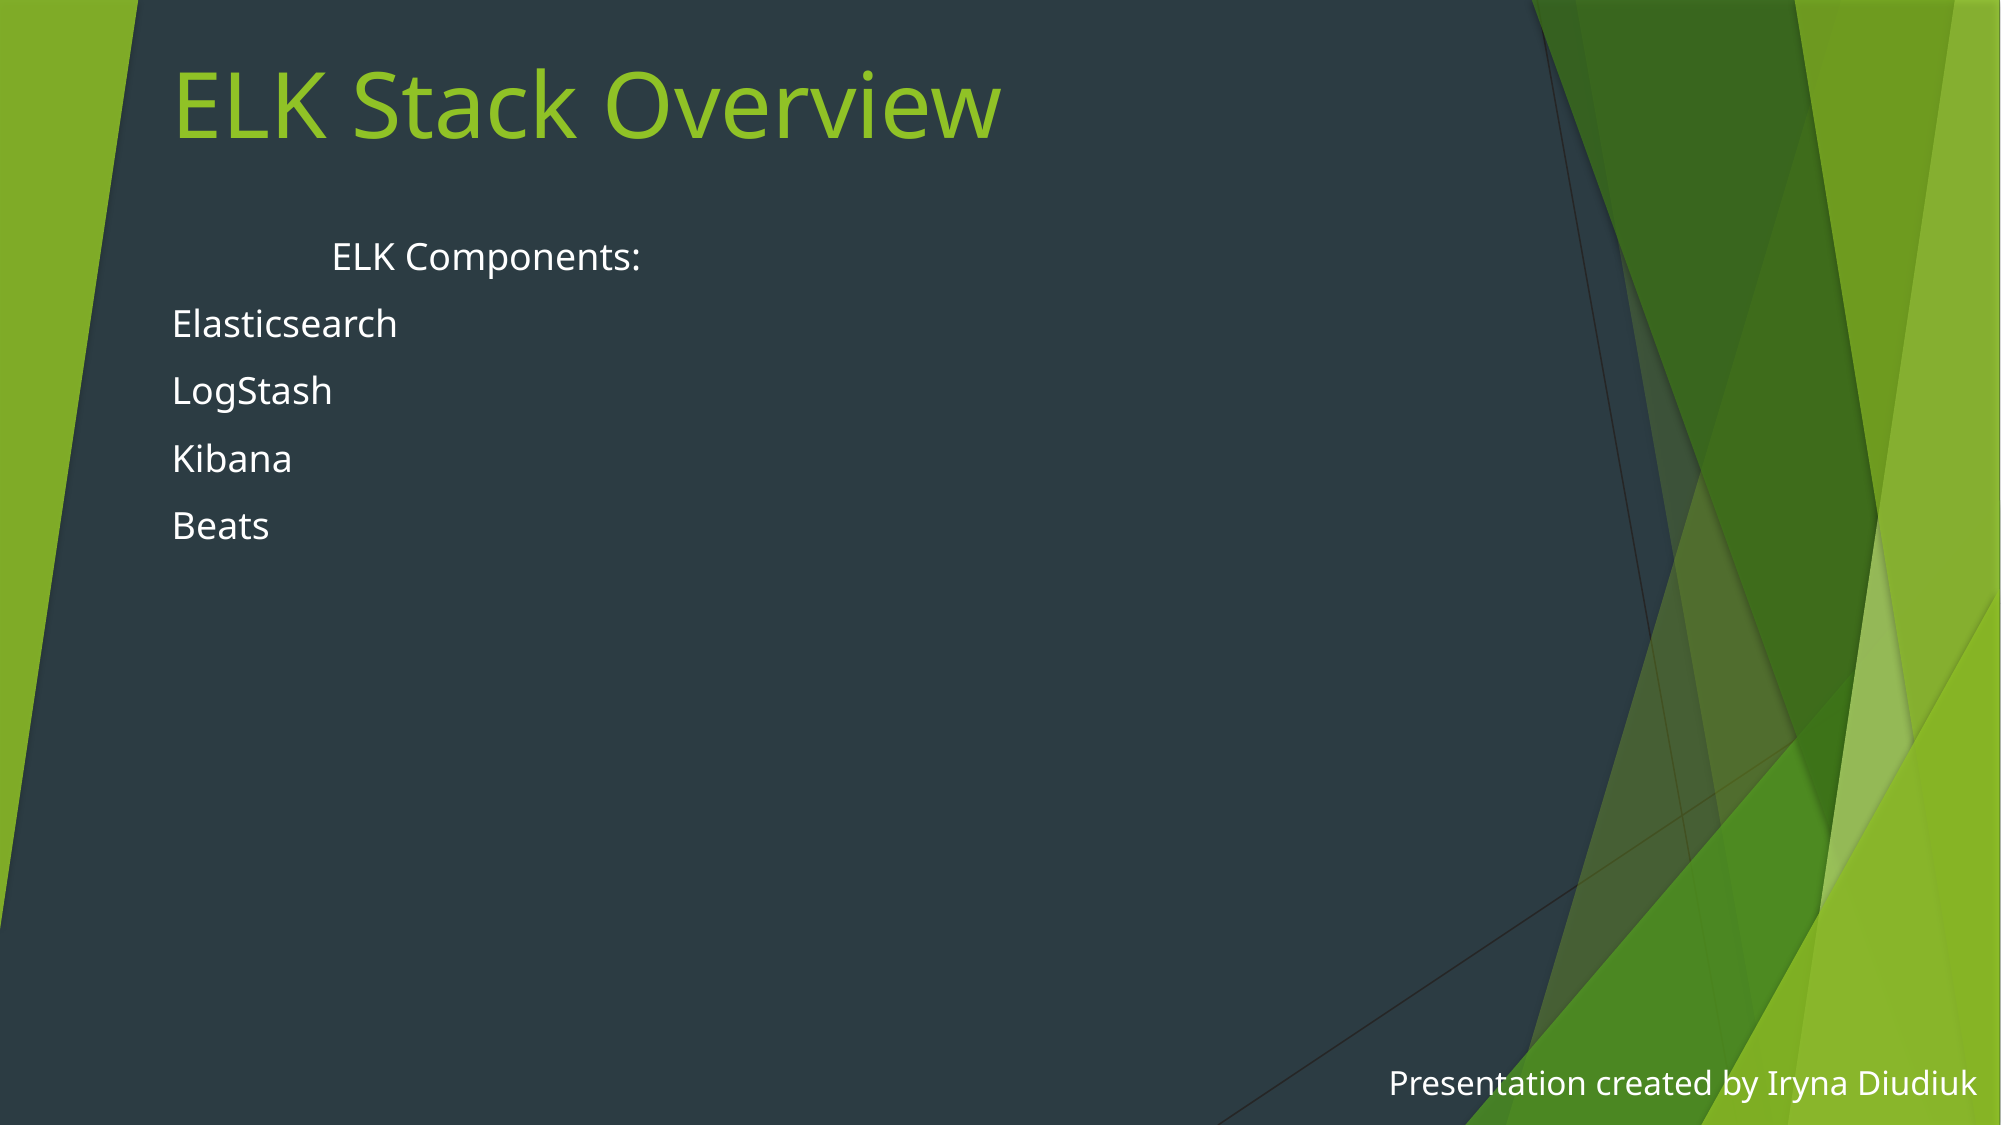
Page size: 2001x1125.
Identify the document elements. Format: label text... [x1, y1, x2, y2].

subtitle Presentation created by Iryna Diudiuk [719, 1054, 1994, 1125]
title ELK Stack Overview [156, 13, 1934, 165]
text_box ELK Components: Elasticsearch LogStash Kibana Beats [156, 202, 1686, 758]
